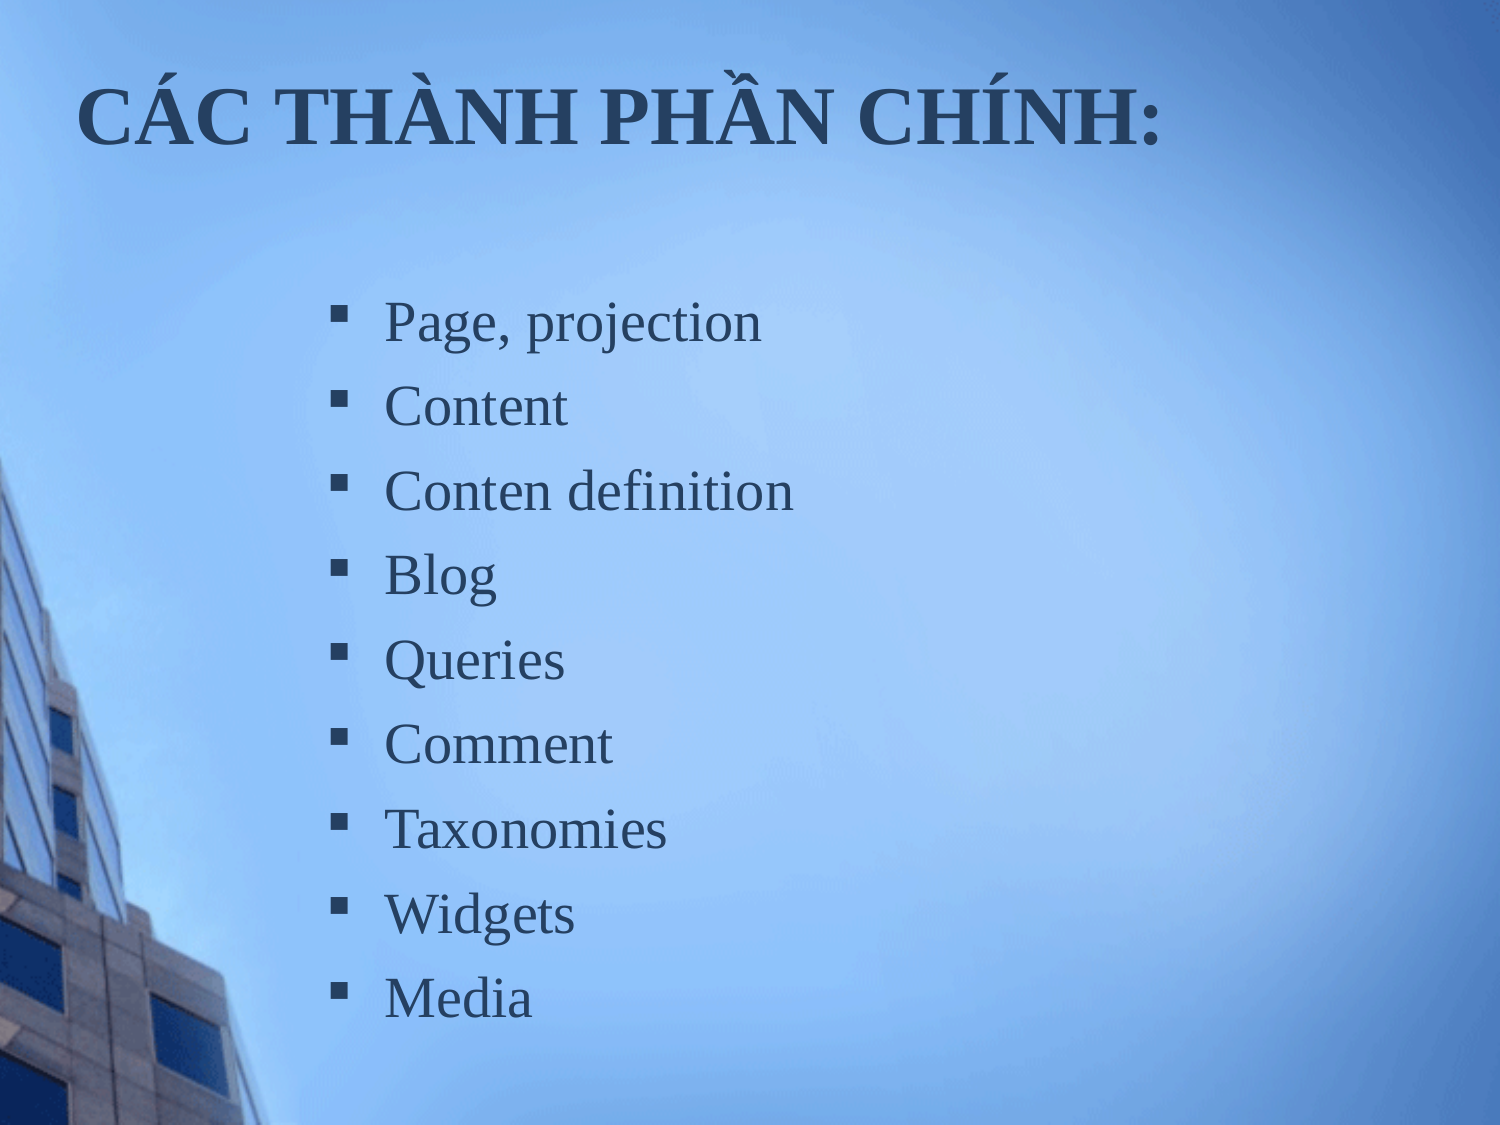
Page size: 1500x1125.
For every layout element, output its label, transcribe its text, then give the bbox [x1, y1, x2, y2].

title CÁC THÀNH PHẦN CHÍNH: [60, 59, 1223, 169]
picture [0, 0, 1500, 1125]
list Page, projection Content Conten definition Blog Queries Comment Taxonomies Widgets Media [313, 275, 1476, 1040]
